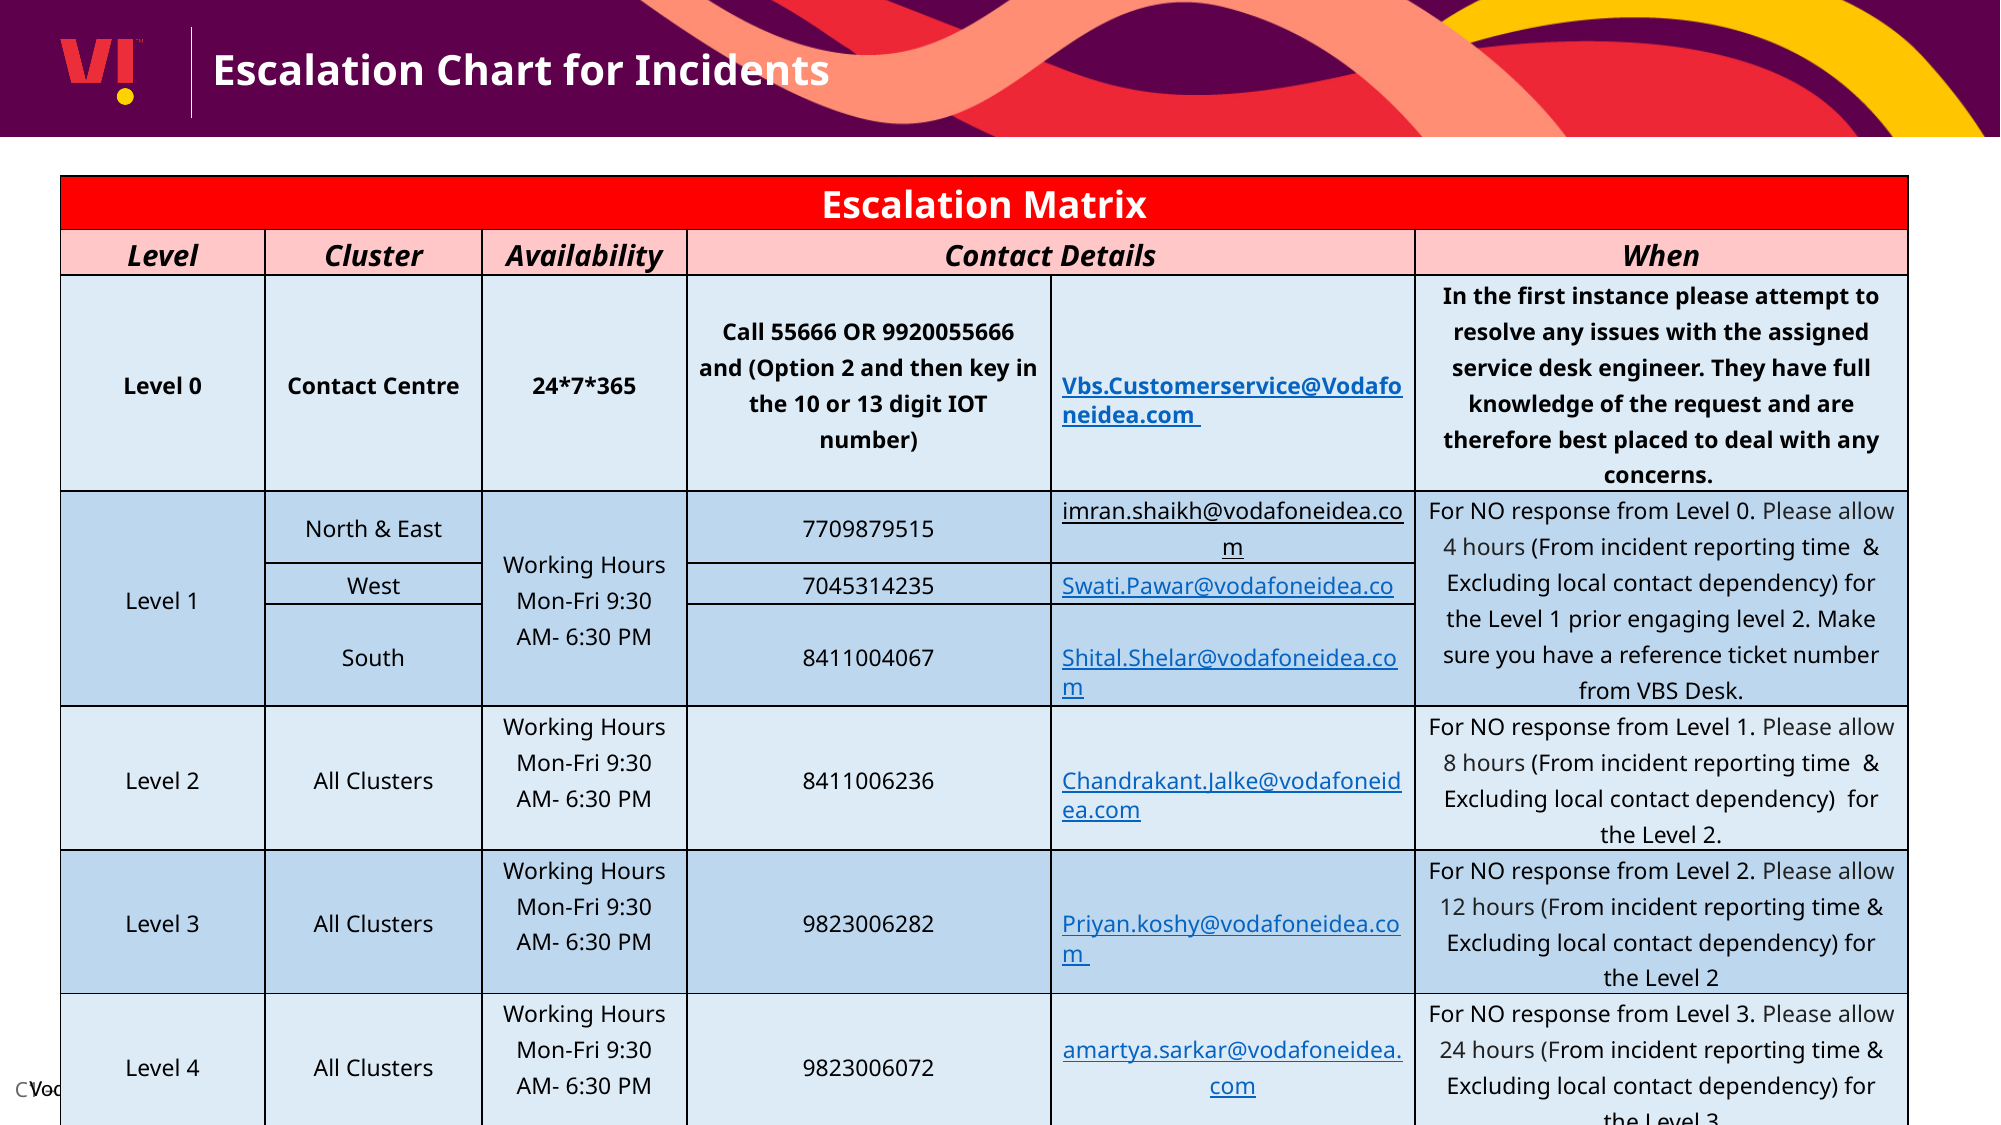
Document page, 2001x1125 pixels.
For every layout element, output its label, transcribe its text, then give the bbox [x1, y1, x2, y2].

table_cell All Clusters [266, 994, 481, 1125]
table_cell 8411004067 [688, 605, 1050, 705]
table_cell Priyan.koshy@vodafoneidea.com [1052, 851, 1414, 993]
table_cell Chandrakant.Jalke@vodafoneidea.com [1052, 707, 1414, 849]
table_cell 8411006236 [688, 707, 1050, 849]
table_cell Working Hours Mon-Fri 9:30 AM- 6:30 PM [483, 707, 686, 849]
picture [0, 0, 2000, 137]
table_cell amartya.sarkar@vodafoneidea.com [1052, 994, 1414, 1125]
table_cell Level 3 [61, 851, 264, 993]
table_cell Working Hours Mon-Fri 9:30 AM- 6:30 PM [483, 851, 686, 993]
table_cell When [1416, 230, 1907, 274]
table_cell 9823006282 [688, 851, 1050, 993]
table_cell 7045314235 [688, 564, 1050, 603]
table_cell Level [61, 230, 264, 274]
table_cell Working Hours Mon-Fri 9:30 AM- 6:30 PM [483, 492, 686, 705]
table_cell Vbs.Customerservice@Vodafoneidea.com [1052, 276, 1414, 490]
table_cell All Clusters [266, 851, 481, 993]
table_cell 9823006072 [688, 994, 1050, 1125]
table_header Escalation Matrix [61, 177, 1907, 229]
table_cell Contact Centre [266, 276, 481, 490]
table_cell Level 4 [61, 994, 264, 1125]
table_cell Level 2 [61, 707, 264, 849]
text_box Escalation Chart for Incidents [197, 36, 1195, 92]
table_cell All Clusters [266, 707, 481, 849]
table_cell Swati.Pawar@vodafoneidea.com [1052, 564, 1414, 603]
table_cell West [266, 564, 481, 603]
table_cell 7709879515 [688, 492, 1050, 562]
table_cell Call 55666 OR 9920055666 and (Option 2 and then key in the 10 or 13 digit IOT number) [688, 276, 1050, 490]
table_cell For NO response from Level 1. Please allow 8 hours (From incident reporting time & Excluding local contact dependency) for the Level 2. [1416, 707, 1907, 849]
table_cell Cluster [266, 230, 481, 274]
table_cell For NO response from Level 0. Please allow 4 hours (From incident reporting time & Excluding local contact dependency) for the Level 1 prior engaging level 2. Make sure you have a reference ticket number from VBS Desk. [1416, 492, 1907, 705]
table_cell Level 1 [61, 492, 264, 705]
table_cell imran.shaikh@vodafoneidea.com [1052, 492, 1414, 562]
table_cell Availability [483, 230, 686, 274]
table_cell 24*7*365 [483, 276, 686, 490]
table_cell For NO response from Level 3. Please allow 24 hours (From incident reporting time & Excluding local contact dependency) for the Level 3 [1416, 994, 1907, 1125]
table_cell Contact Details [688, 230, 1414, 274]
table_cell Level 0 [61, 276, 264, 490]
table_cell Shital.Shelar@vodafoneidea.com [1052, 605, 1414, 705]
table_cell In the first instance please attempt to resolve any issues with the assigned service desk engineer. They have full knowledge of the request and are therefore best placed to deal with any concerns. [1416, 276, 1907, 490]
table_cell North & East [266, 492, 481, 562]
table_cell South [266, 605, 481, 705]
table_cell Working Hours Mon-Fri 9:30 AM- 6:30 PM [483, 994, 686, 1125]
table_cell For NO response from Level 2. Please allow 12 hours (From incident reporting time & Excluding local contact dependency) for the Level 2 [1416, 851, 1907, 993]
